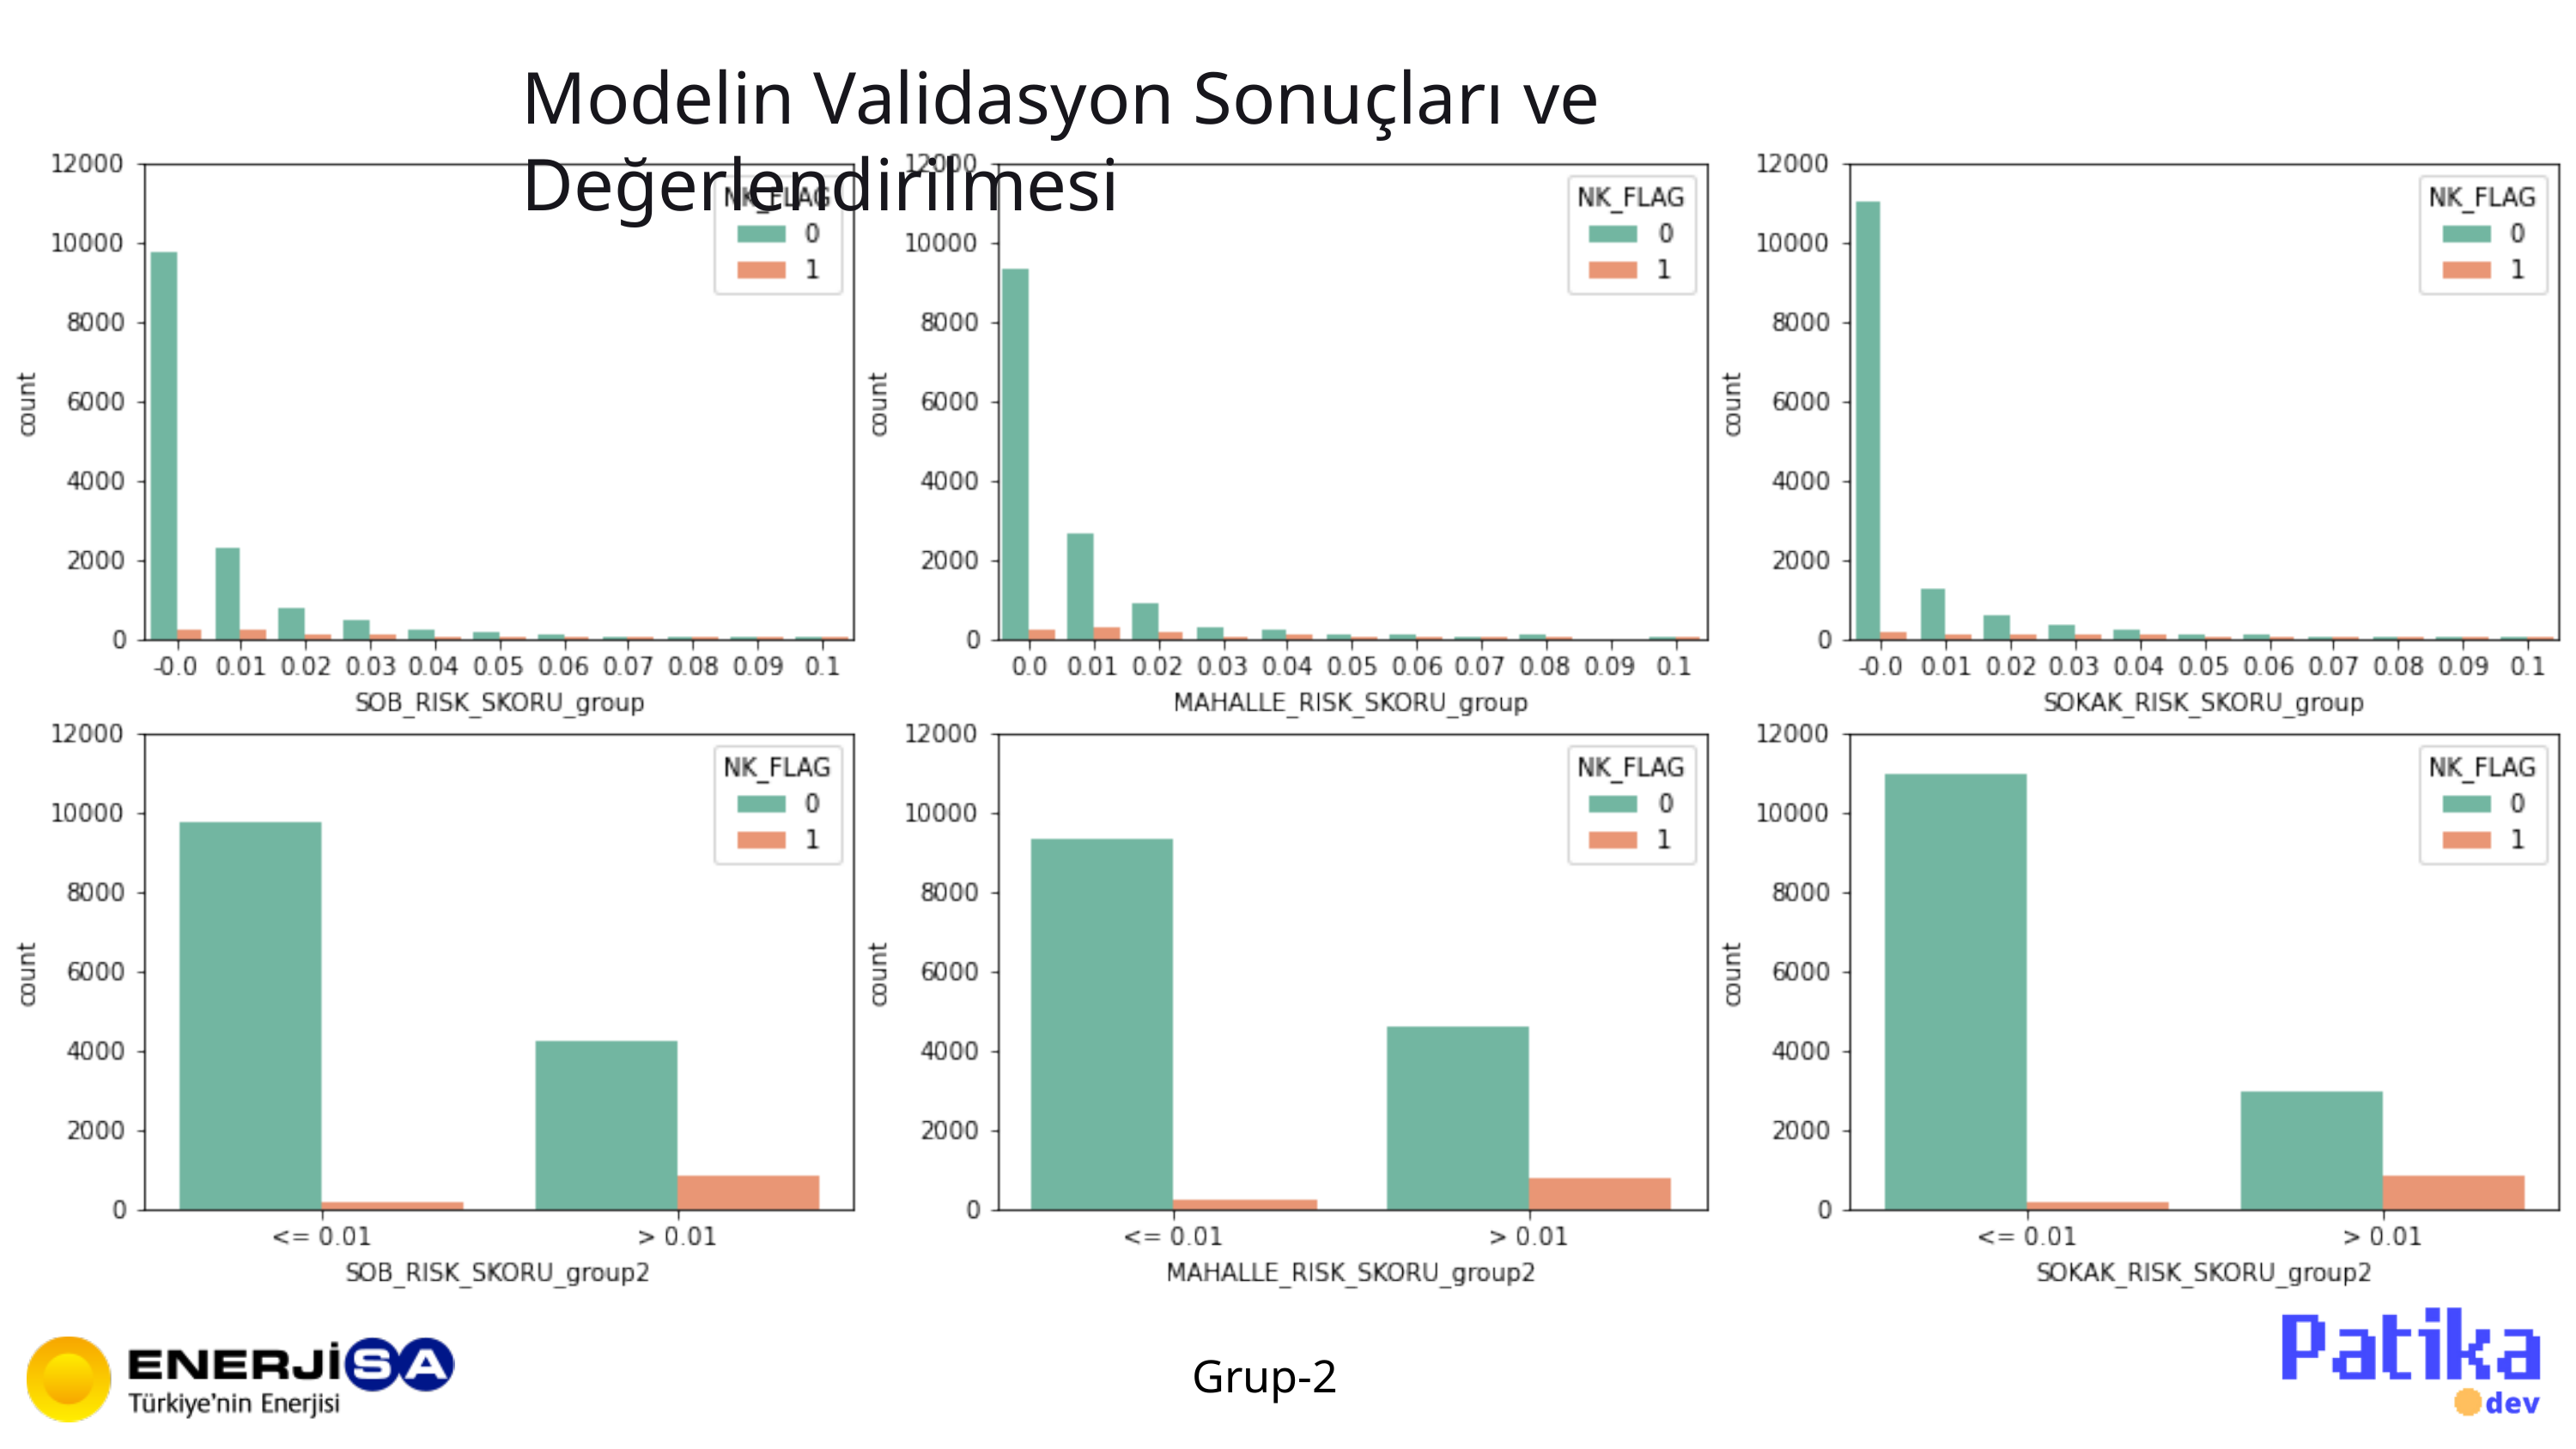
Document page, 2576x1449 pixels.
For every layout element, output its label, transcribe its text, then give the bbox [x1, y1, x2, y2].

text_box Grup-2 [1191, 1338, 1340, 1402]
picture [0, 136, 2576, 1449]
picture [26, 1337, 455, 1422]
text_box Modelin Validasyon Sonuçları ve Değerlendirilmesi [521, 52, 2157, 134]
